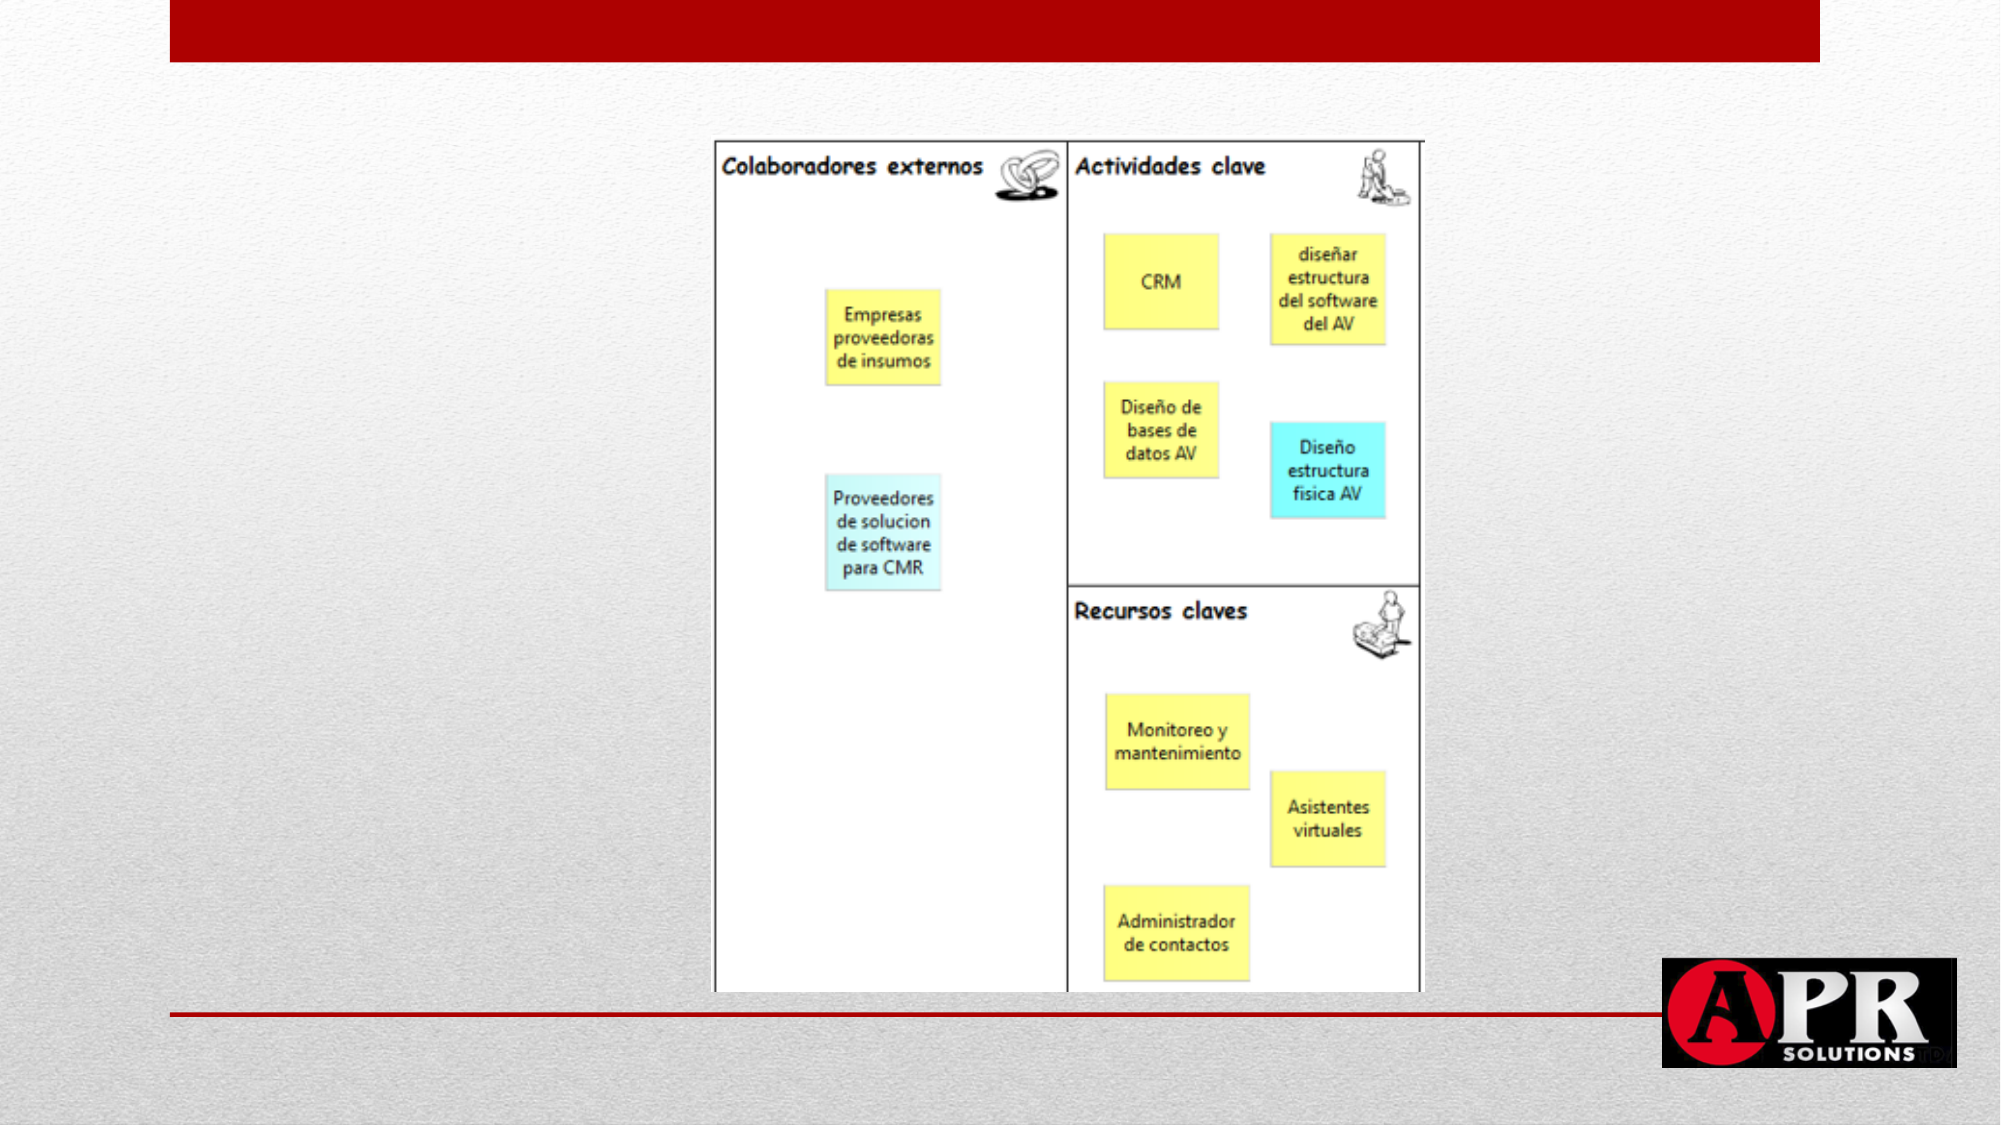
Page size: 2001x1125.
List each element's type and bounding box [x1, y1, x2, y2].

picture [710, 134, 1426, 993]
picture [1661, 956, 1957, 1069]
